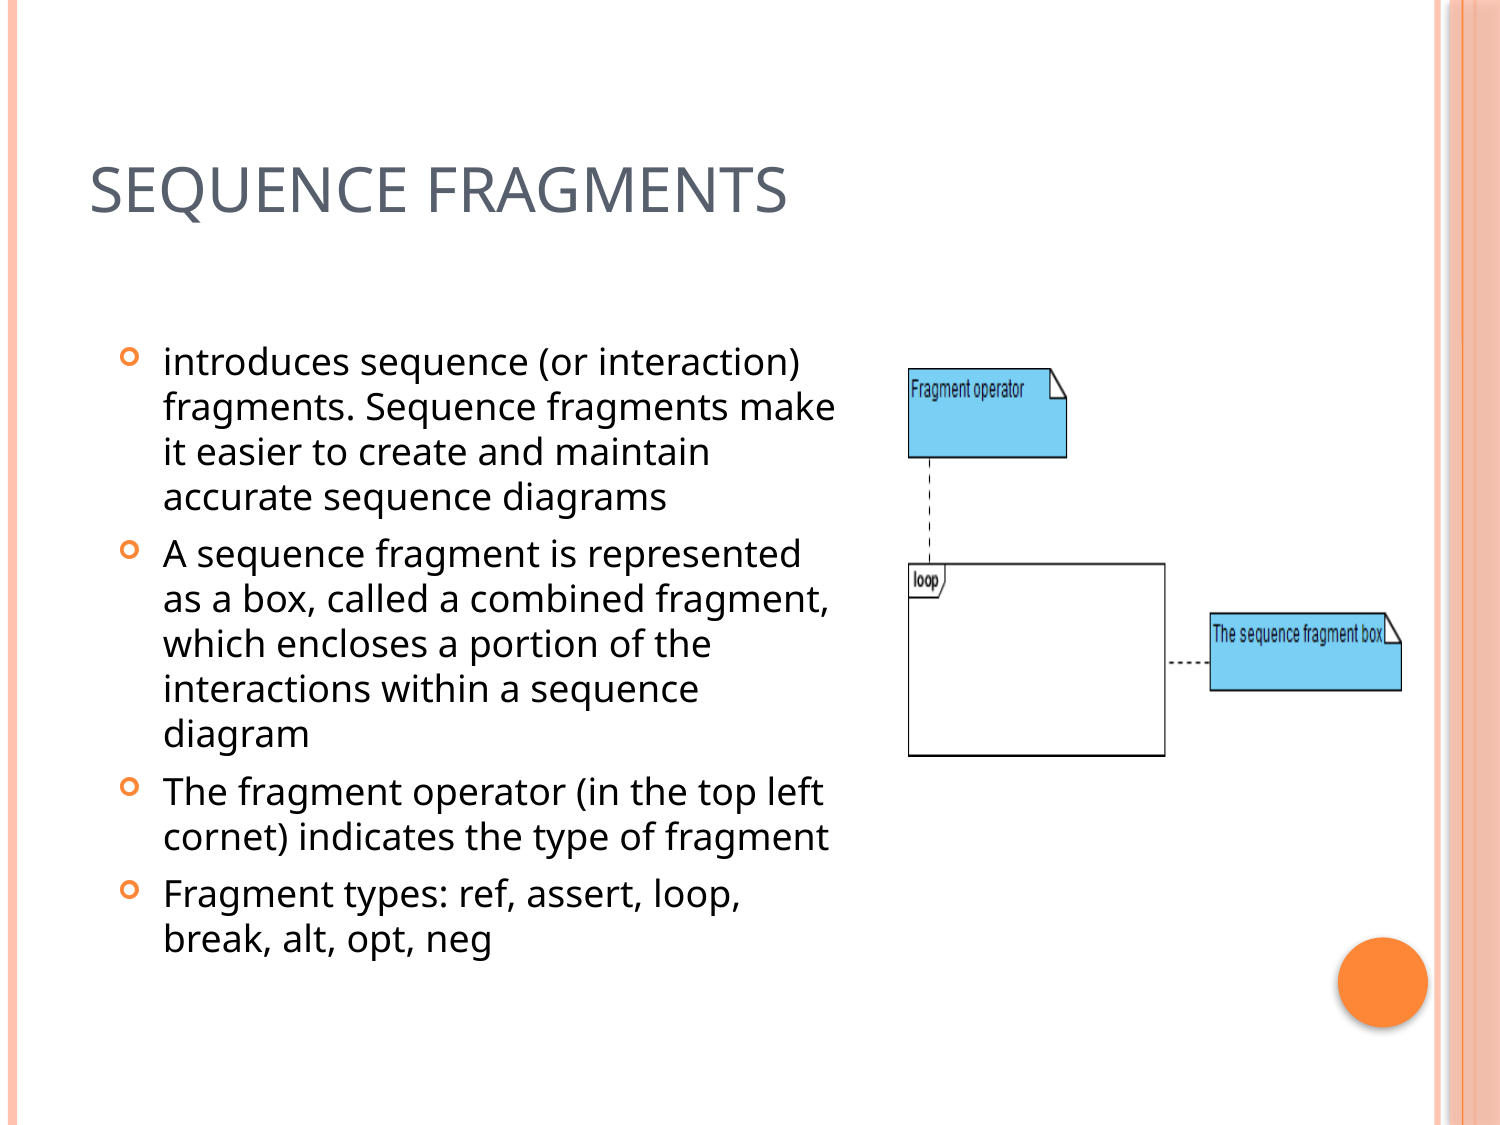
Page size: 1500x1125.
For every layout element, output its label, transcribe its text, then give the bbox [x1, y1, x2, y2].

title Sequence Fragments [75, 45, 1300, 233]
list introduces sequence (or interaction) fragments. Sequence fragments make it easier to create and maintain accurate sequence diagrams A sequence fragment is represented as a box, called a combined fragment, which encloses a portion of the interactions within a sequence diagram The fragment operator (in the top left cornet) indicates the type of fragment Fragment types: ref, assert, loop, break, alt, opt, neg [103, 330, 852, 901]
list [907, 368, 1402, 757]
